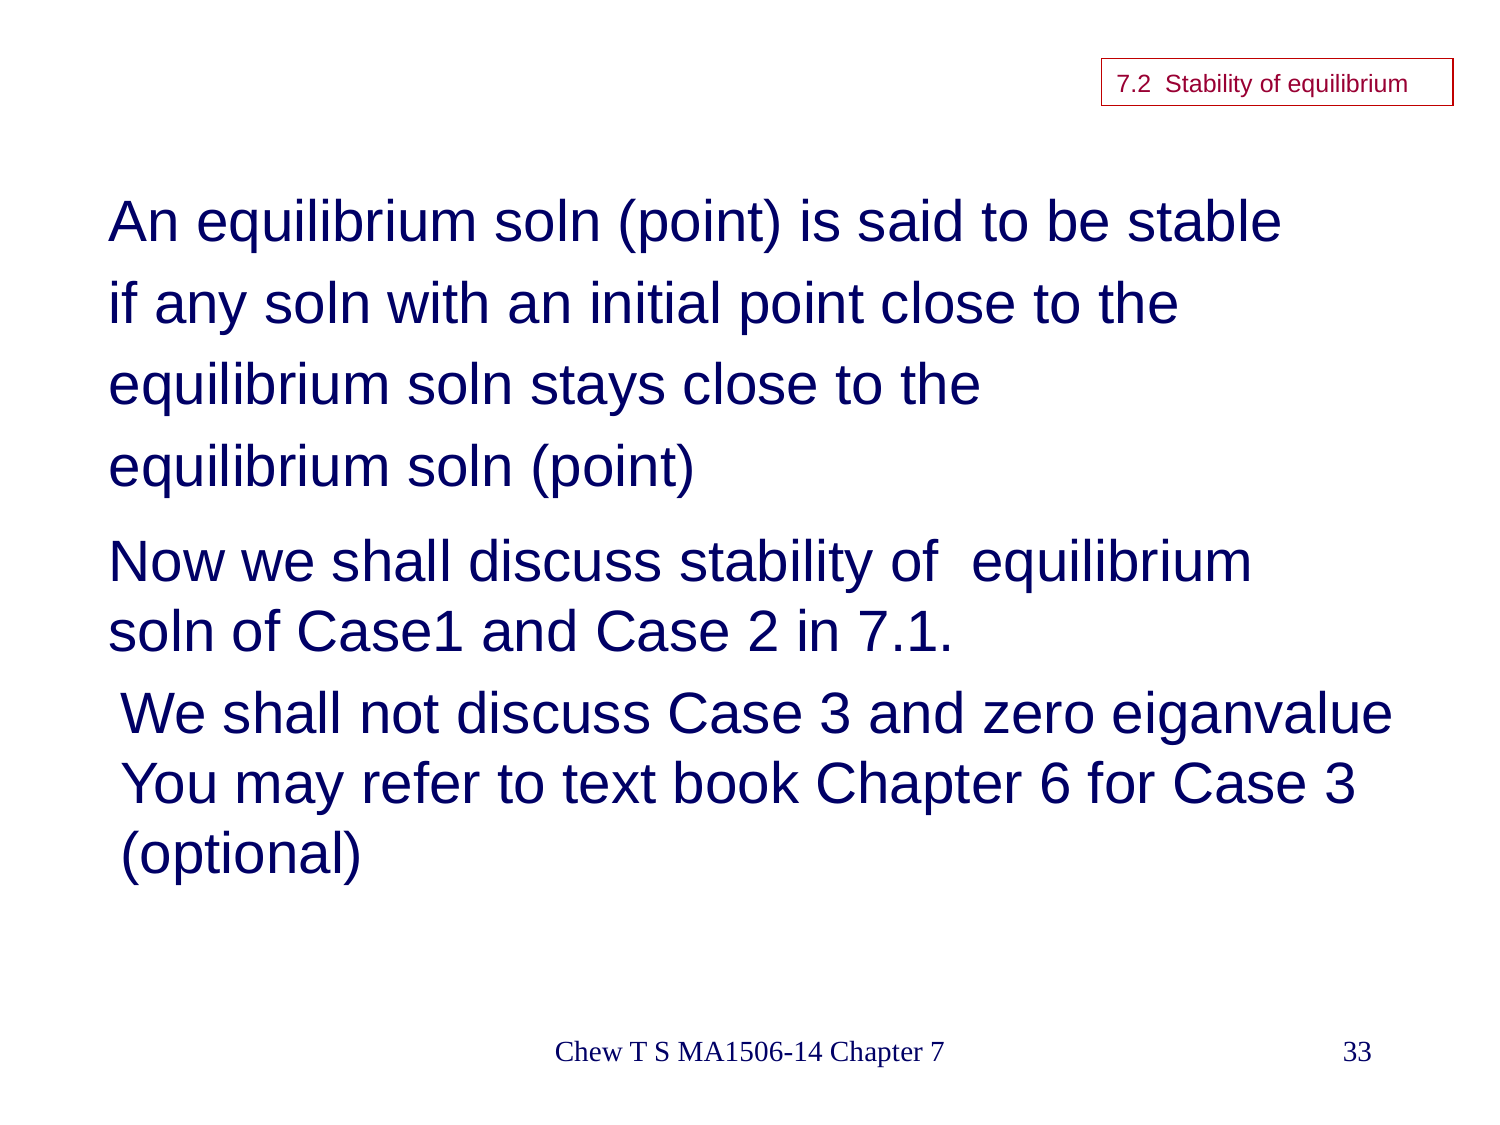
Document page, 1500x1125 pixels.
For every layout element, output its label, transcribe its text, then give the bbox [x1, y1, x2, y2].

text_box 7.2 Stability of equilibrium [1101, 58, 1454, 106]
slide_number 33 [1074, 1024, 1388, 1101]
list An equilibrium soln (point) is said to be stable if any soln with an initial point close to the equilibrium soln stays close to the equilibrium soln (point) [93, 175, 1369, 552]
text_box We shall not discuss Case 3 and zero eiganvalue You may refer to text book Chapter 6 for Case 3 (optional) [105, 667, 1430, 893]
footer Chew T S MA1506-14 Chapter 7 [512, 1024, 988, 1101]
text_box Now we shall discuss stability of equilibrium soln of Case1 and Case 2 in 7.1. [93, 515, 1360, 671]
